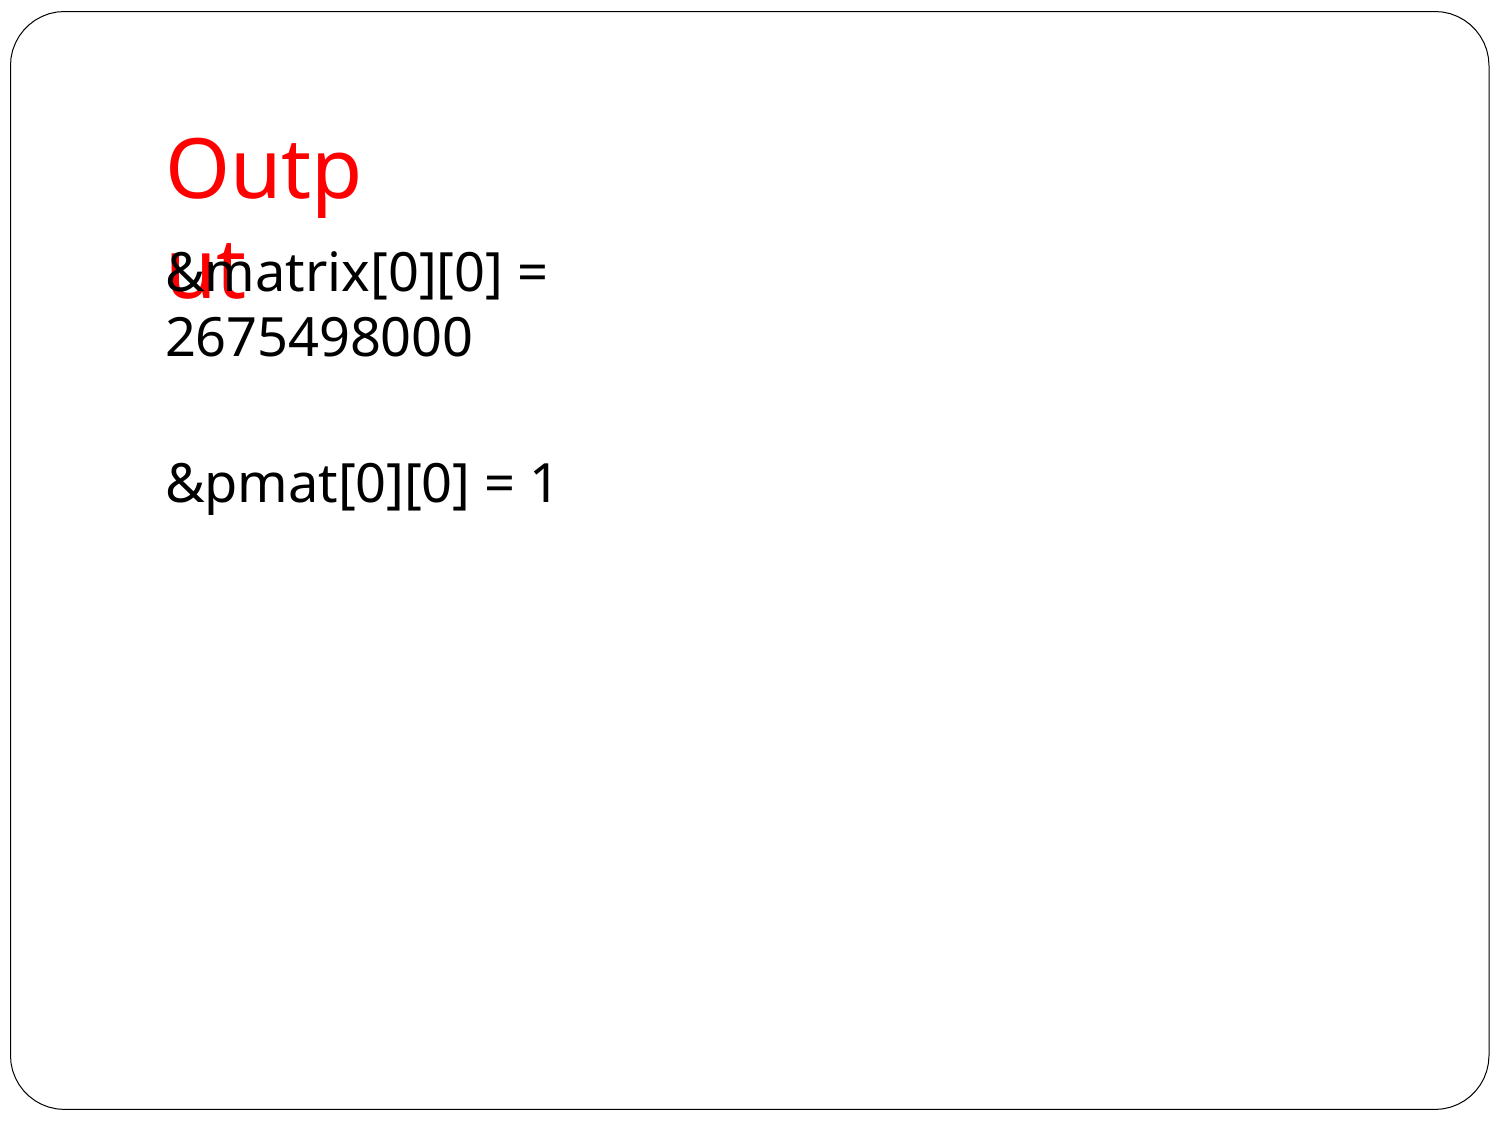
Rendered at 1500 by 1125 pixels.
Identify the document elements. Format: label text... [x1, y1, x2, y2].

text_box &matrix[0][0] = 2675498000 &pmat[0][0] = 1 [162, 235, 746, 514]
title Output [162, 113, 407, 235]
